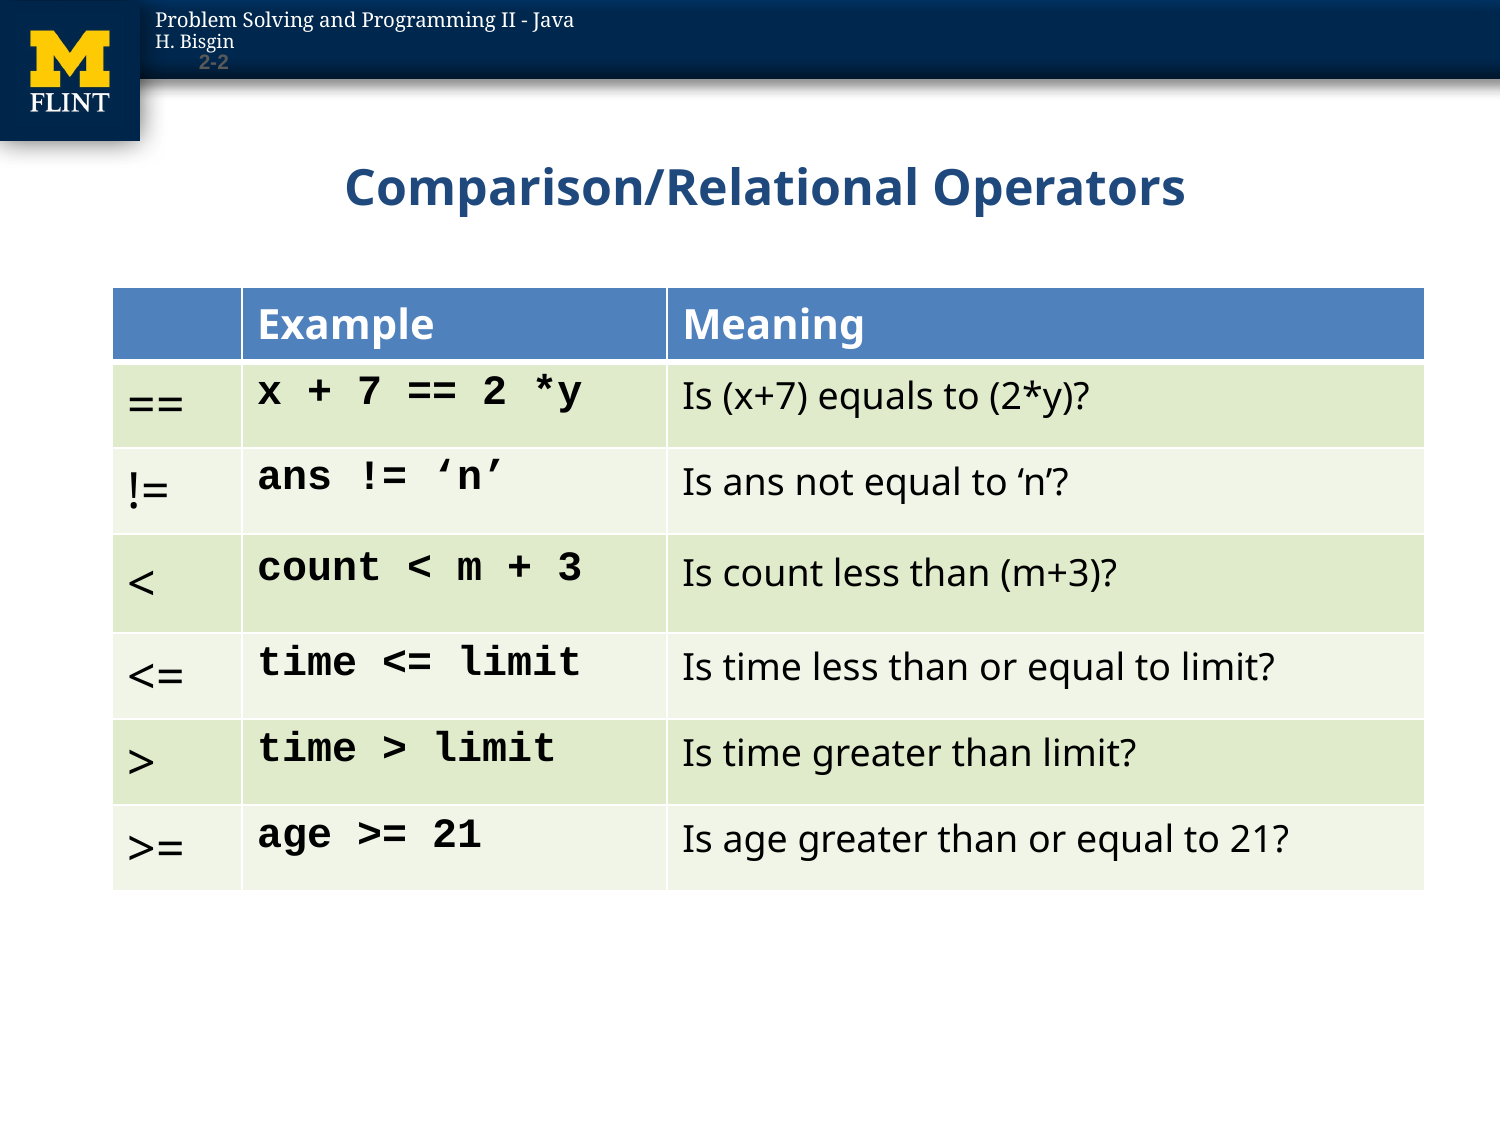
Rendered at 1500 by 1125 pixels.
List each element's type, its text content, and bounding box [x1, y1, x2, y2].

table_cell time <= limit [243, 634, 666, 718]
slide_number 2-2 [183, 31, 659, 91]
table_cell x + 7 == 2 *y [243, 365, 666, 447]
title Comparison/Relational Operators [73, 109, 1457, 263]
picture [0, 0, 1500, 1122]
table_cell >= [113, 806, 241, 890]
table_cell <= [113, 634, 241, 718]
table_cell Is time less than or equal to limit? [668, 634, 1424, 718]
table_cell == [113, 365, 241, 447]
table_cell != [113, 449, 241, 533]
table_cell Is ans not equal to ‘n’? [668, 449, 1424, 533]
table_cell count < m + 3 [243, 535, 666, 632]
table_cell Is (x+7) equals to (2*y)? [668, 365, 1424, 447]
table_cell < [113, 535, 241, 632]
table_cell time > limit [243, 720, 666, 804]
table_cell age >= 21 [243, 806, 666, 890]
table_header Example [243, 288, 666, 359]
table_cell Is count less than (m+3)? [668, 535, 1424, 632]
table_cell Is time greater than limit? [668, 720, 1424, 804]
table_cell ans != ‘n’ [243, 449, 666, 533]
table_header [113, 288, 241, 359]
table_cell > [113, 720, 241, 804]
table_header Meaning [668, 288, 1424, 359]
table_cell Is age greater than or equal to 21? [668, 806, 1424, 890]
